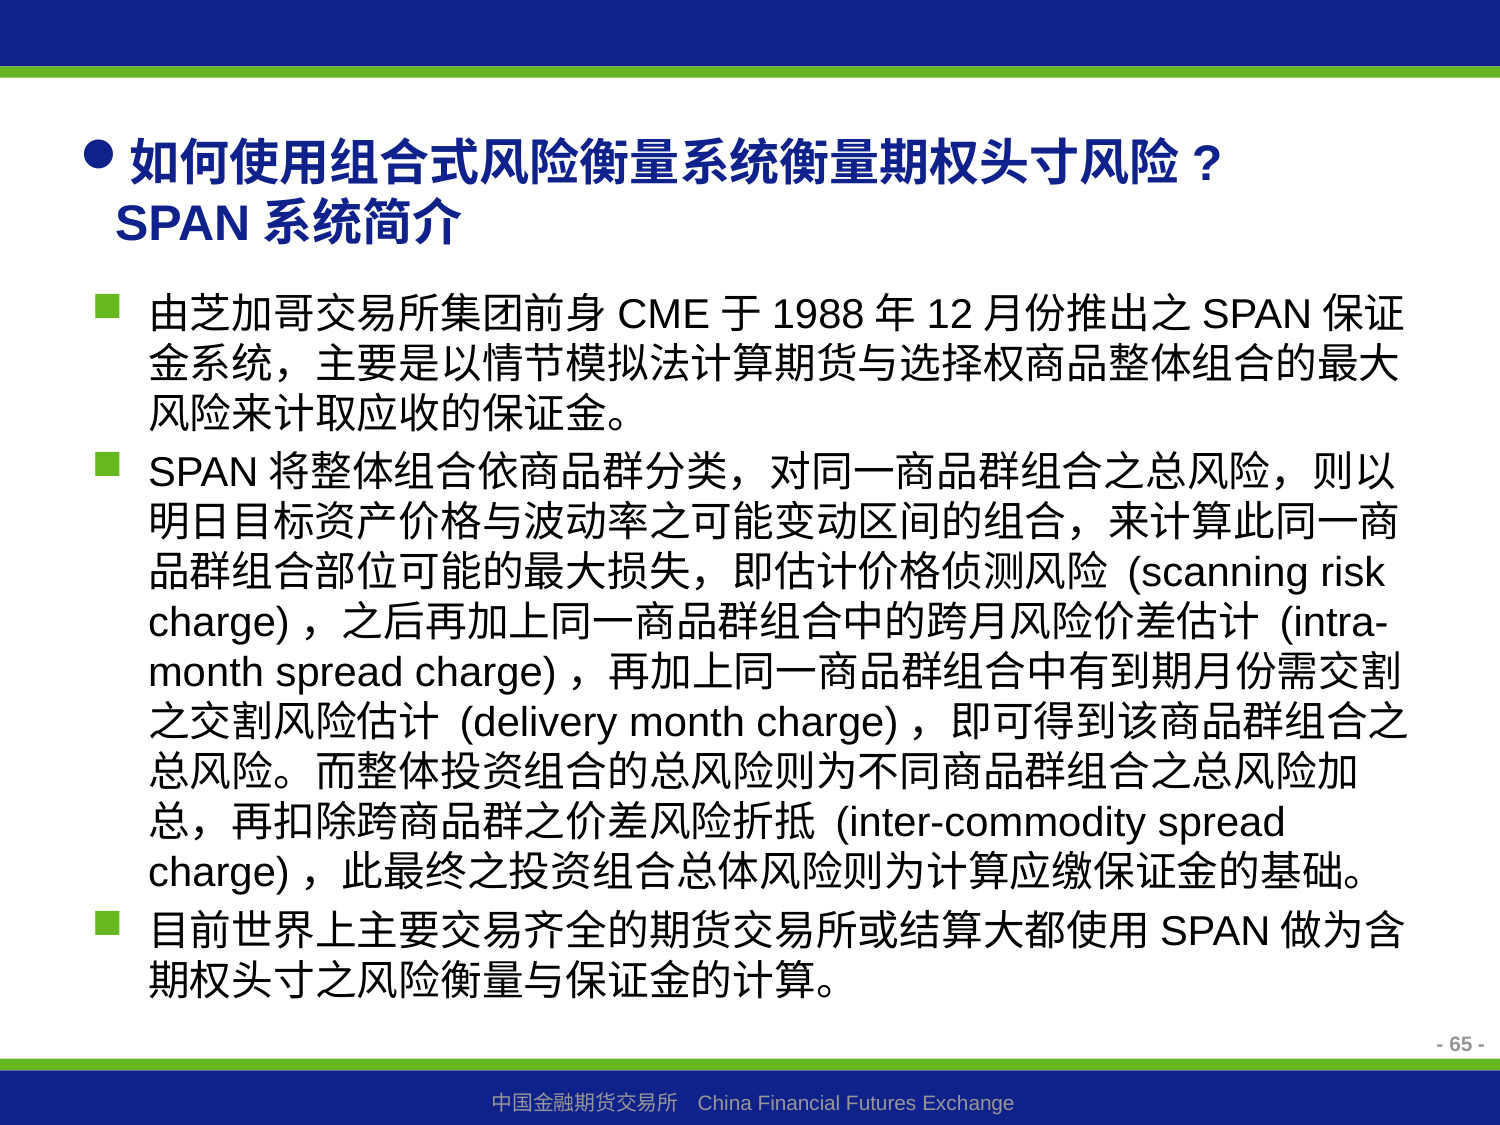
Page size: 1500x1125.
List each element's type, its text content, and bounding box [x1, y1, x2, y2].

slide_number - 65 - [1204, 1022, 1500, 1078]
title 如何使用组合式风险衡量系统衡量期权头寸风险? SPAN系统简介 [64, 136, 1306, 244]
list 由芝加哥交易所集团前身CME于1988年12月份推出之SPAN保证金系统，主要是以情节模拟法计算期货与选择权商品整体组合的最大风险来计取应收的保证金。 SPAN将整体组合依商品群分类，对同一商品群组合之总风险，则以明日目标资产价格与波动率之可能变动区间的组合，来计算此同一商品群组合部位可能的最大损失，即估计价格侦测风险 (scanning risk charge)，之后再加上同一商品群组合中的跨月风险价差估计 (intra-month spread charge)，再加上同一商品群组合中有到期月份需交割之交割风险估计 (delivery month charge)，即可得到该商品群组合之总风险。而整体投资组合的总风险则为不同商品群组合之总风险加总，再扣除跨商品群之价差风险折抵 (inter-commodity spread charge)，此最终之投资组合总体风险则为计算应缴保证金的基础。 目前世界上主要交易齐全的期货交易所或结算大都使用SPAN做为含期权头寸之风险衡量与保证金的计算。 [76, 278, 1428, 1048]
